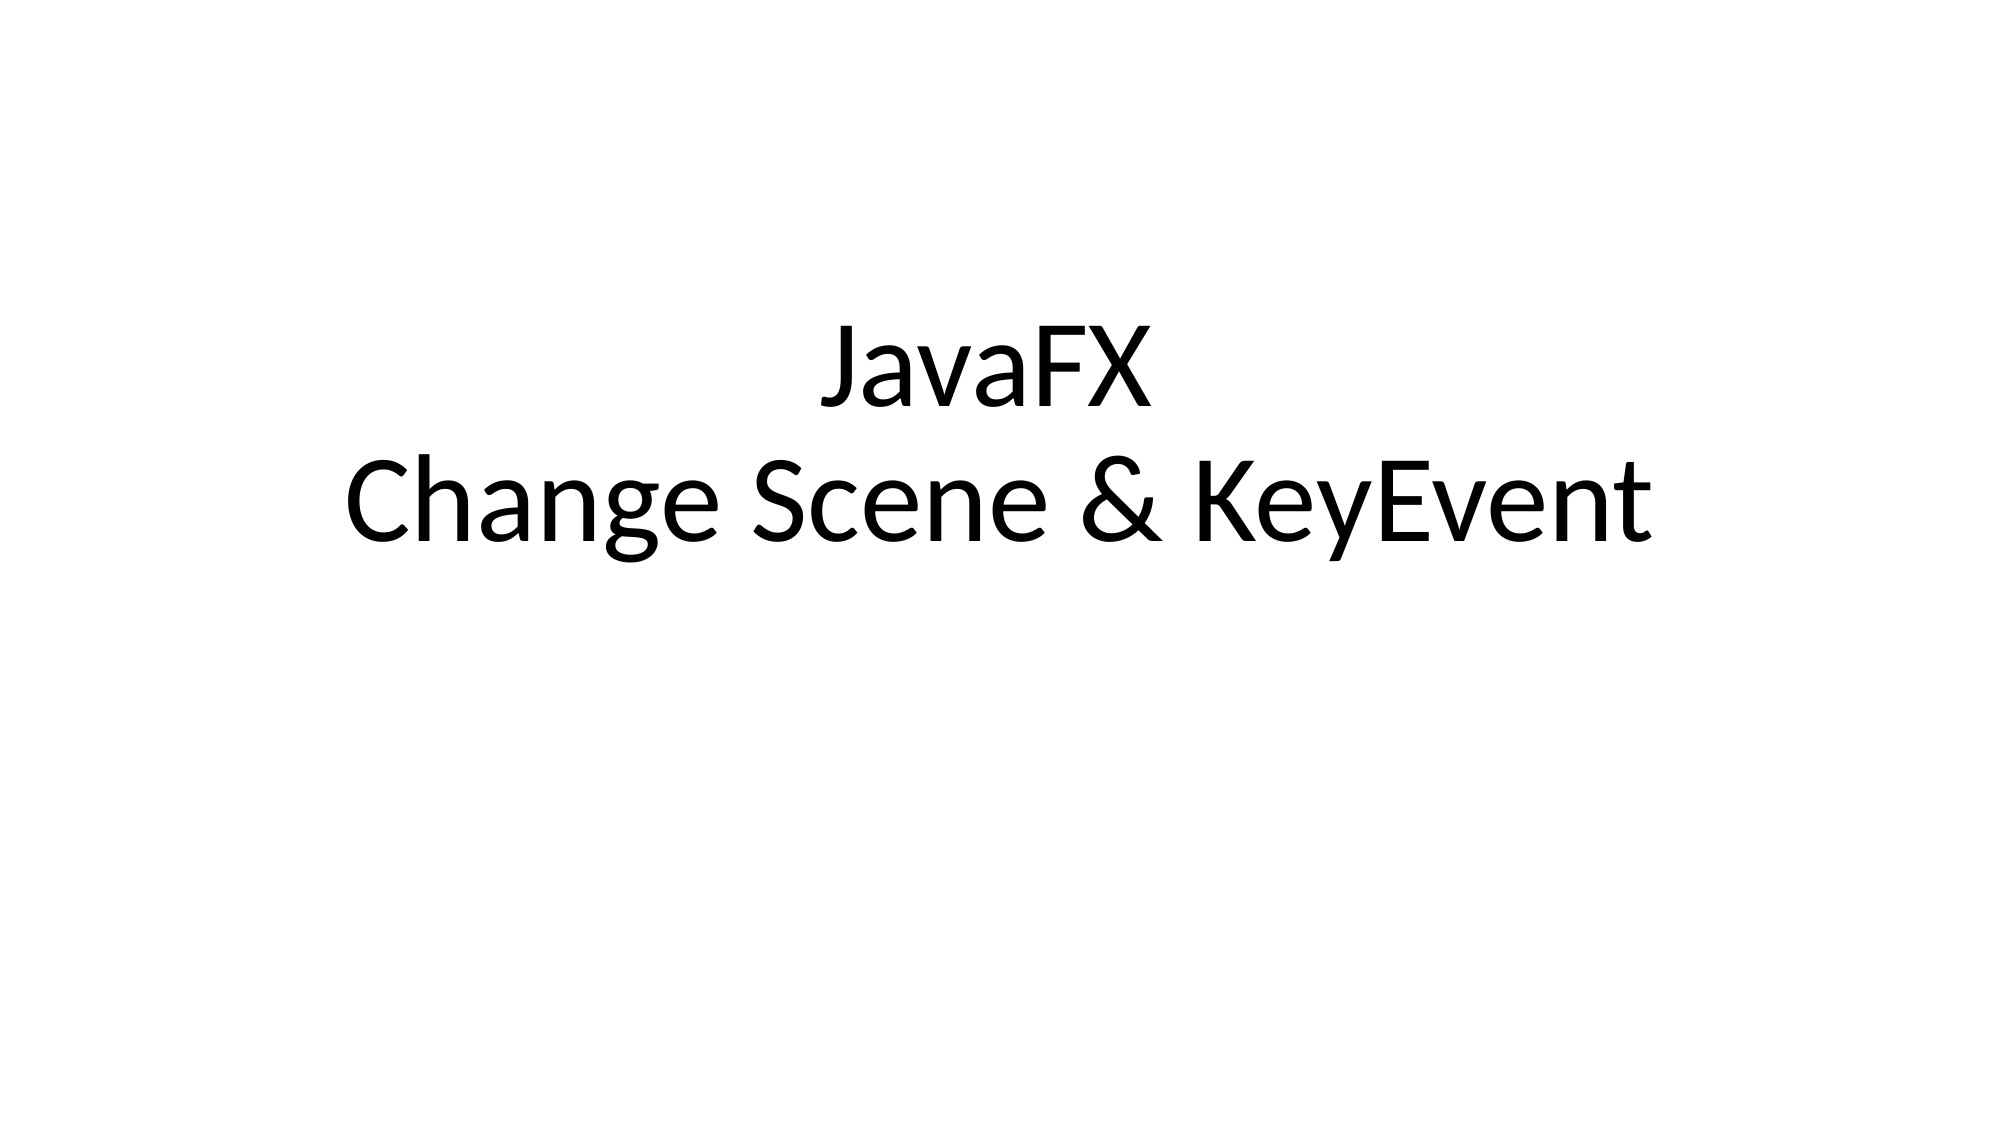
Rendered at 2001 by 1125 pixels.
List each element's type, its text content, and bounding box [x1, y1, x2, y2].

title JavaFX Change Scene & KeyEvent [249, 184, 1750, 576]
